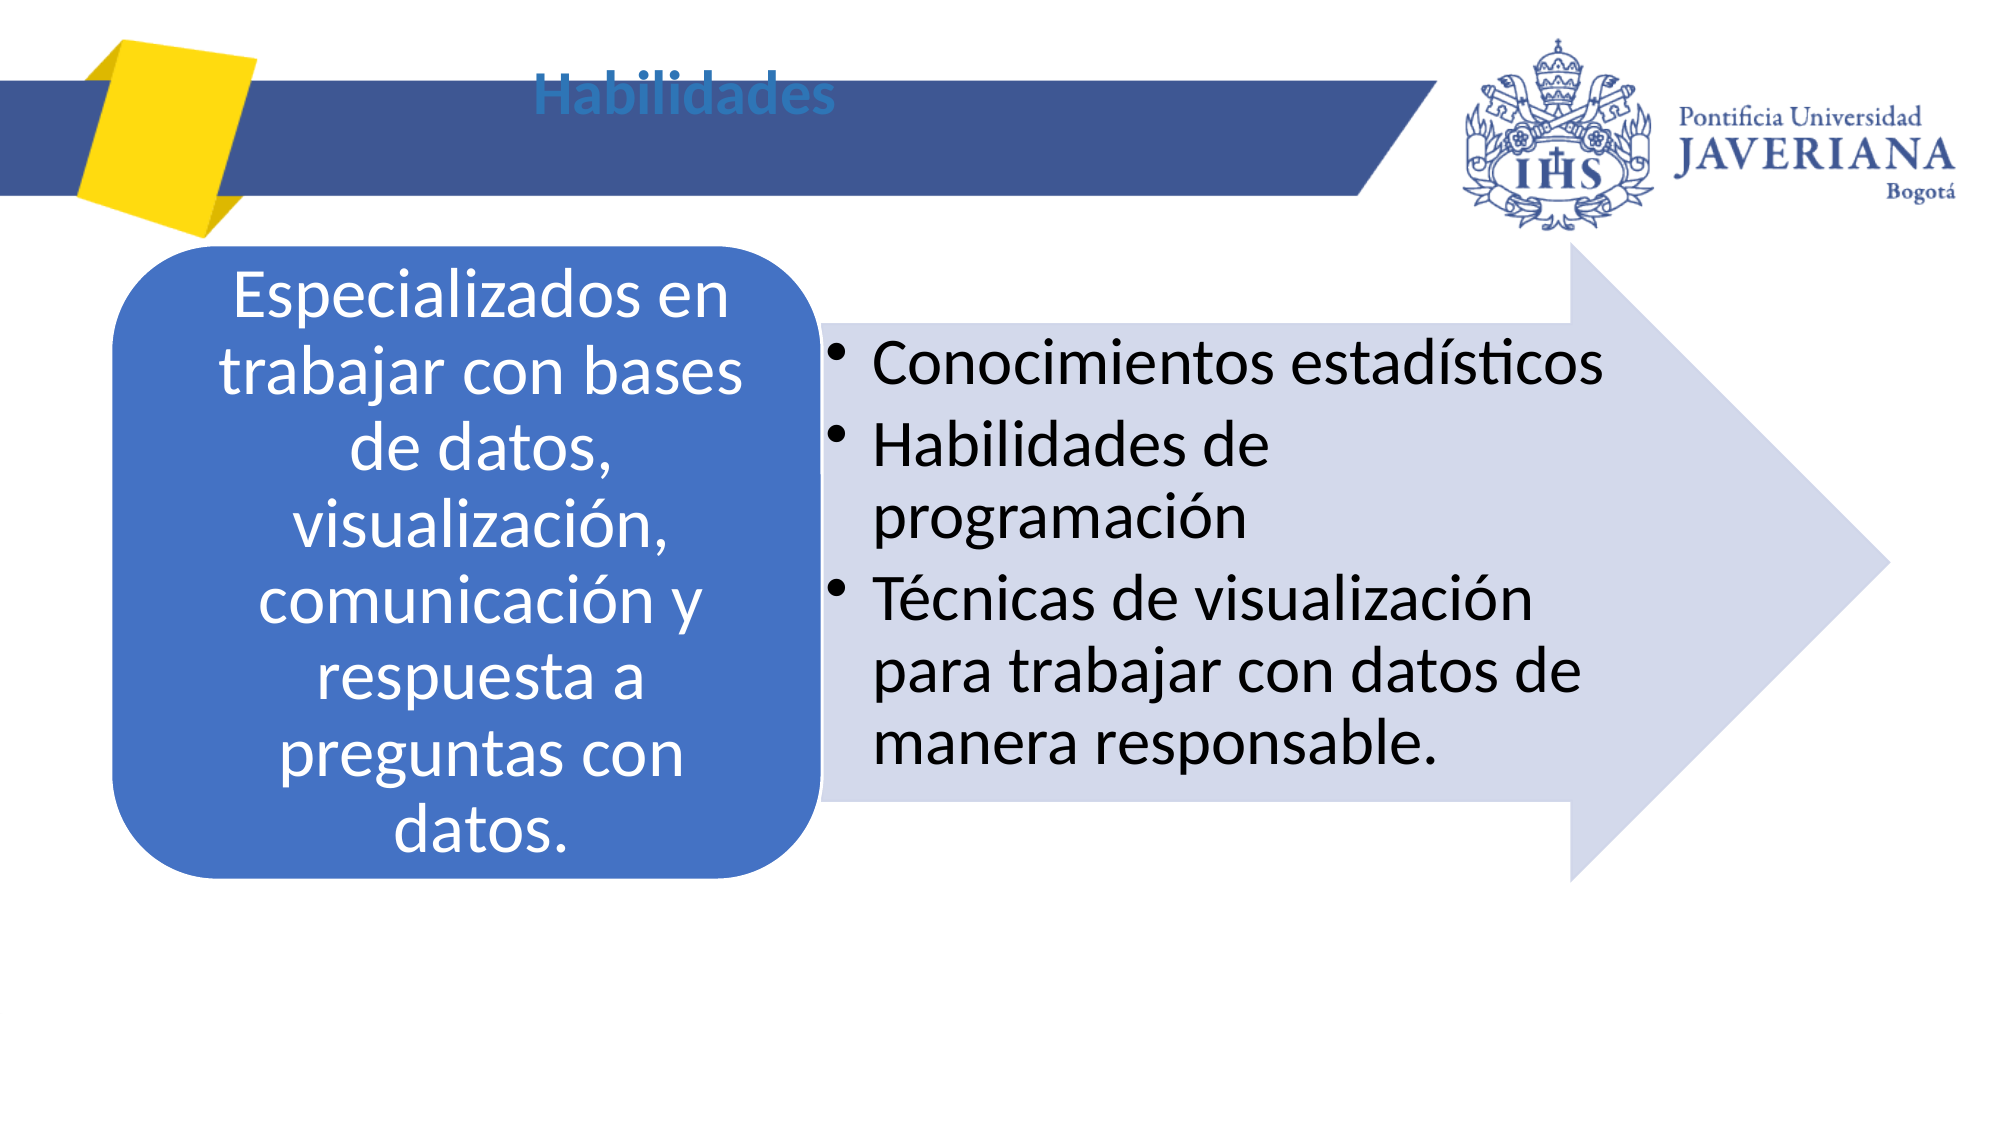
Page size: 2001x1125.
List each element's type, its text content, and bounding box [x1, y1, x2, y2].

picture [0, 0, 2000, 1014]
title Habilidades [133, 47, 1237, 141]
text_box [110, 244, 1890, 881]
